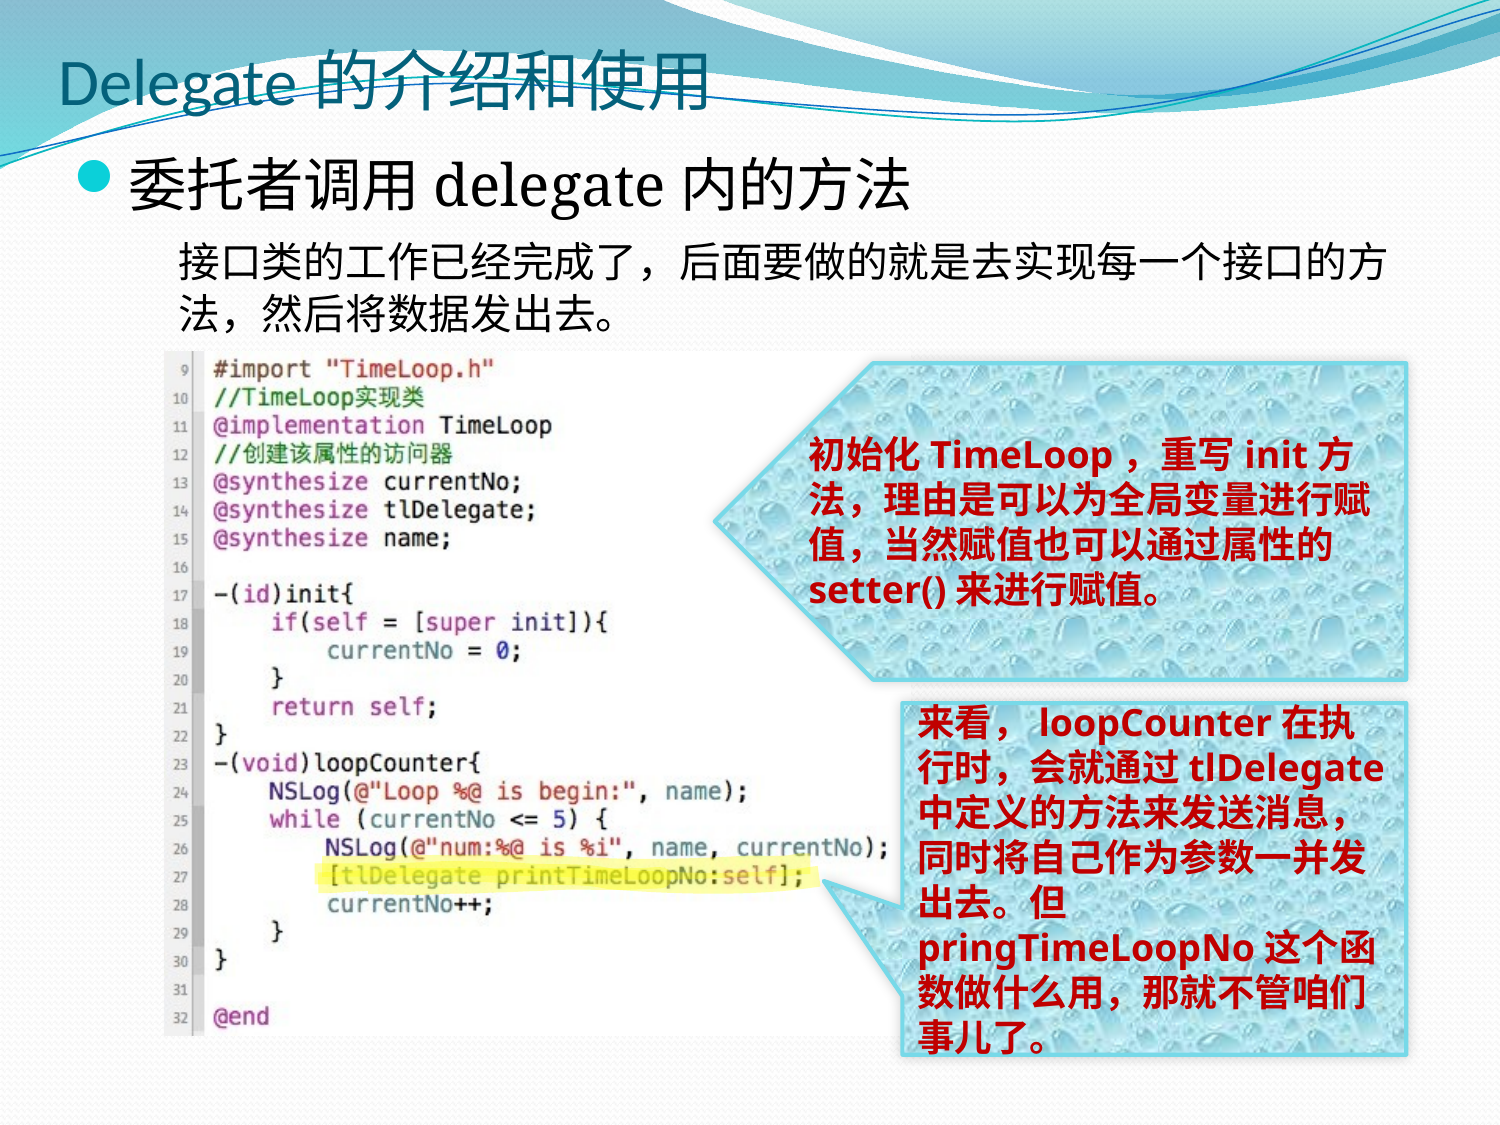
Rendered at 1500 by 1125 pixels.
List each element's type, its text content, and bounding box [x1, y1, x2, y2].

picture [163, 351, 912, 1037]
list 委托者调用delegate内的方法 接口类的工作已经完成了，后面要做的就是去实现每一个接口的方法，然后将数据发出去。 [58, 140, 1442, 1079]
text_box 来看，loopCounter在执行时，会就通过tlDelegate中定义的方法来发送消息，同时将自己作为参数一并发出去。但pringTimeLoopNo这个函数做什么用，那就不管咱们事儿了。 [900, 701, 1409, 1057]
title Delegate的介绍和使用 [58, 23, 1442, 119]
text_box 初始化TimeLoop，重写init方法，理由是可以为全局变量进行赋值，当然赋值也可以通过属性的setter()来进行赋值。 [917, 361, 1409, 682]
